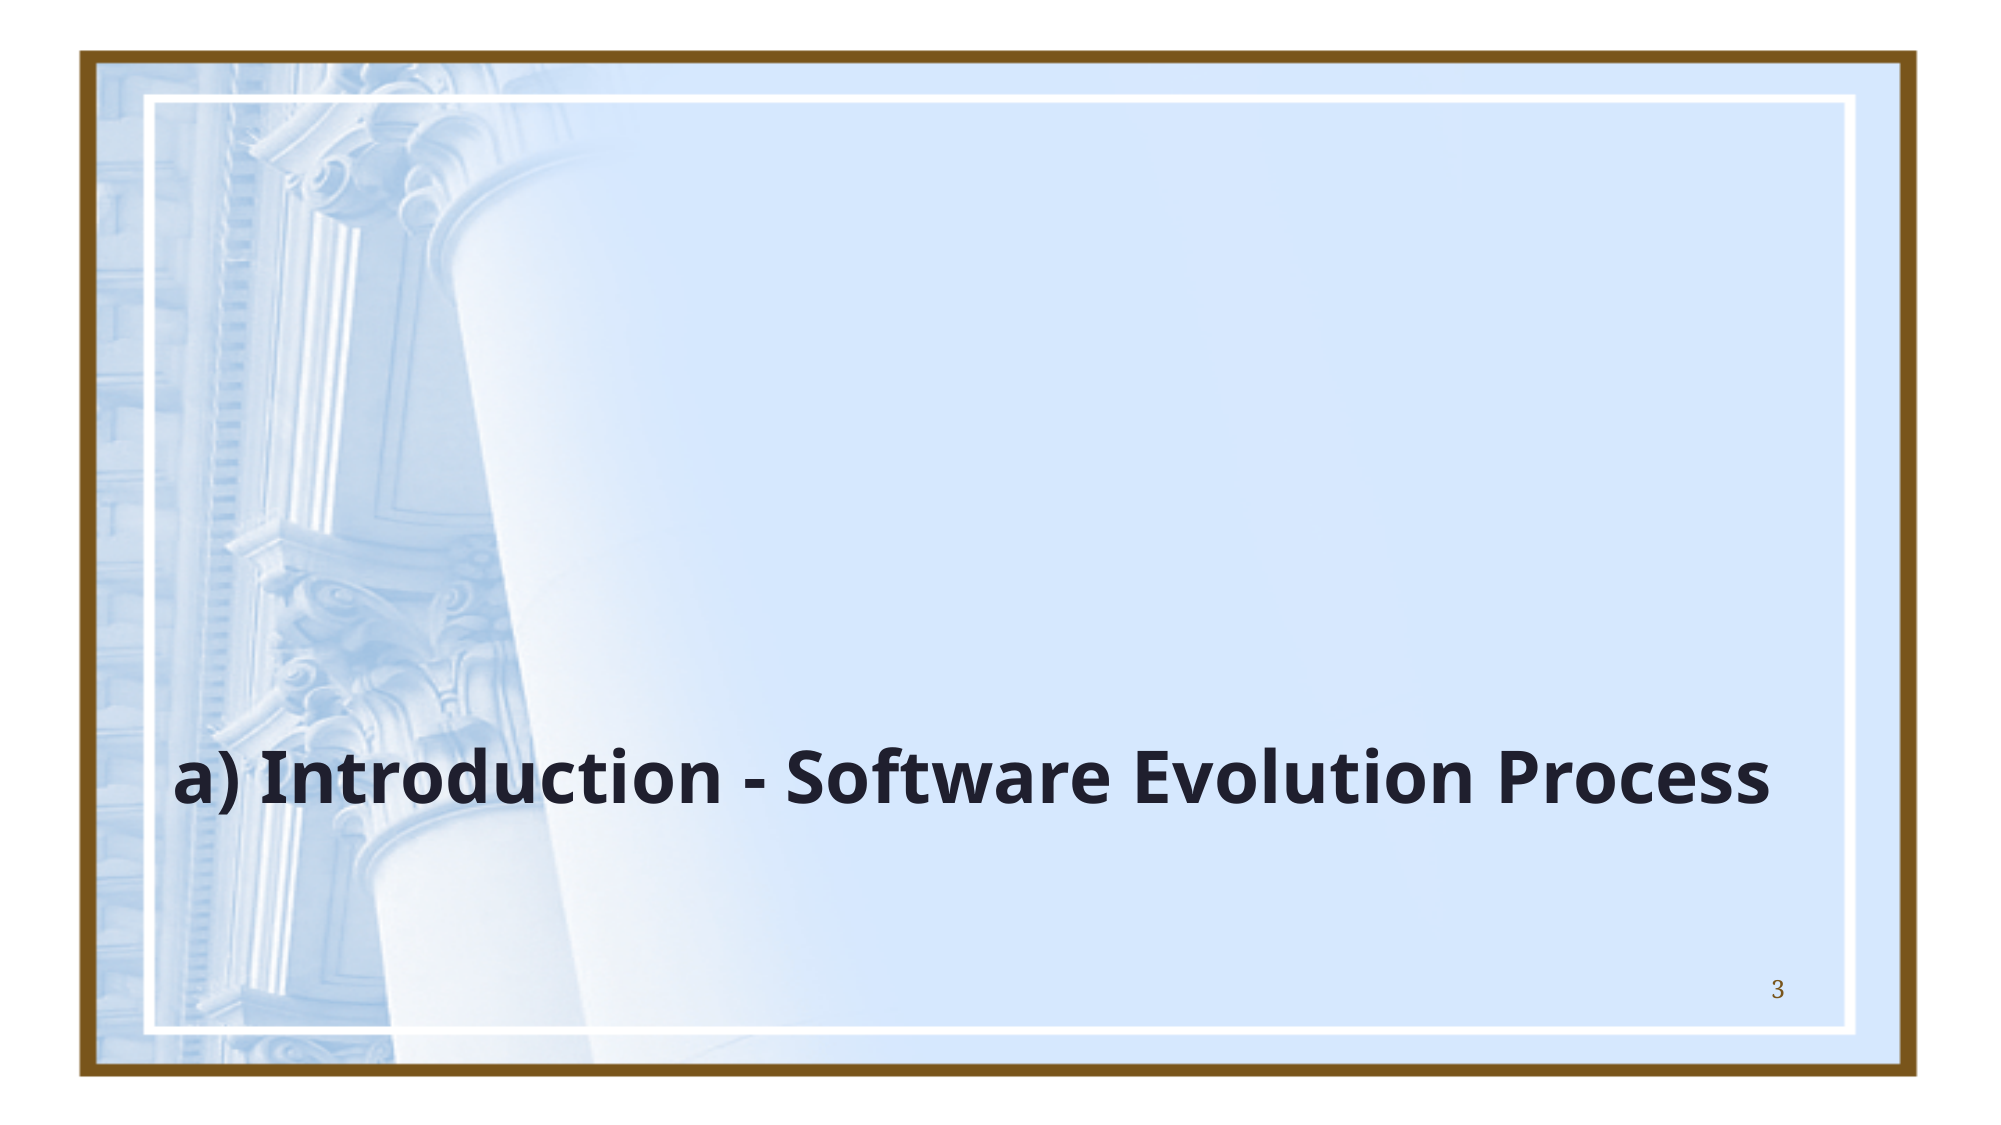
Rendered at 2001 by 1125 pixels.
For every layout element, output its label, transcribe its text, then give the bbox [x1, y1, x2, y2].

picture [0, 0, 2001, 1125]
slide_number 3 [1416, 965, 1800, 1029]
title a) Introduction - Software Evolution Process [157, 722, 1858, 947]
